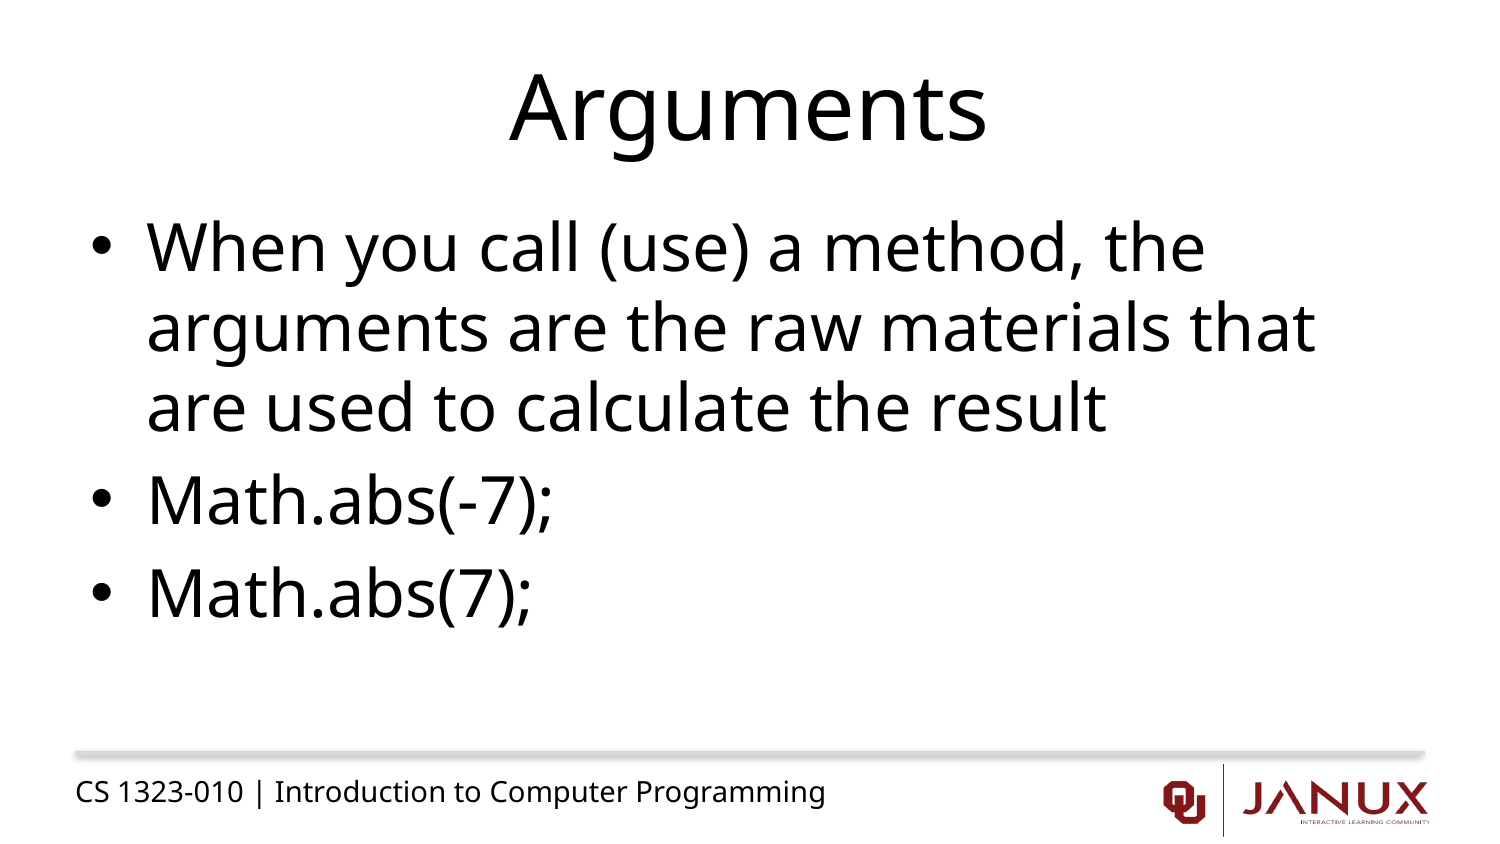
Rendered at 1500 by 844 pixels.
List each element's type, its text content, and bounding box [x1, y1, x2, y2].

title Arguments [75, 33, 1425, 175]
list When you call (use) a method, the arguments are the raw materials that are used to calculate the result Math.abs(-7); Math.abs(7); [75, 196, 1425, 754]
